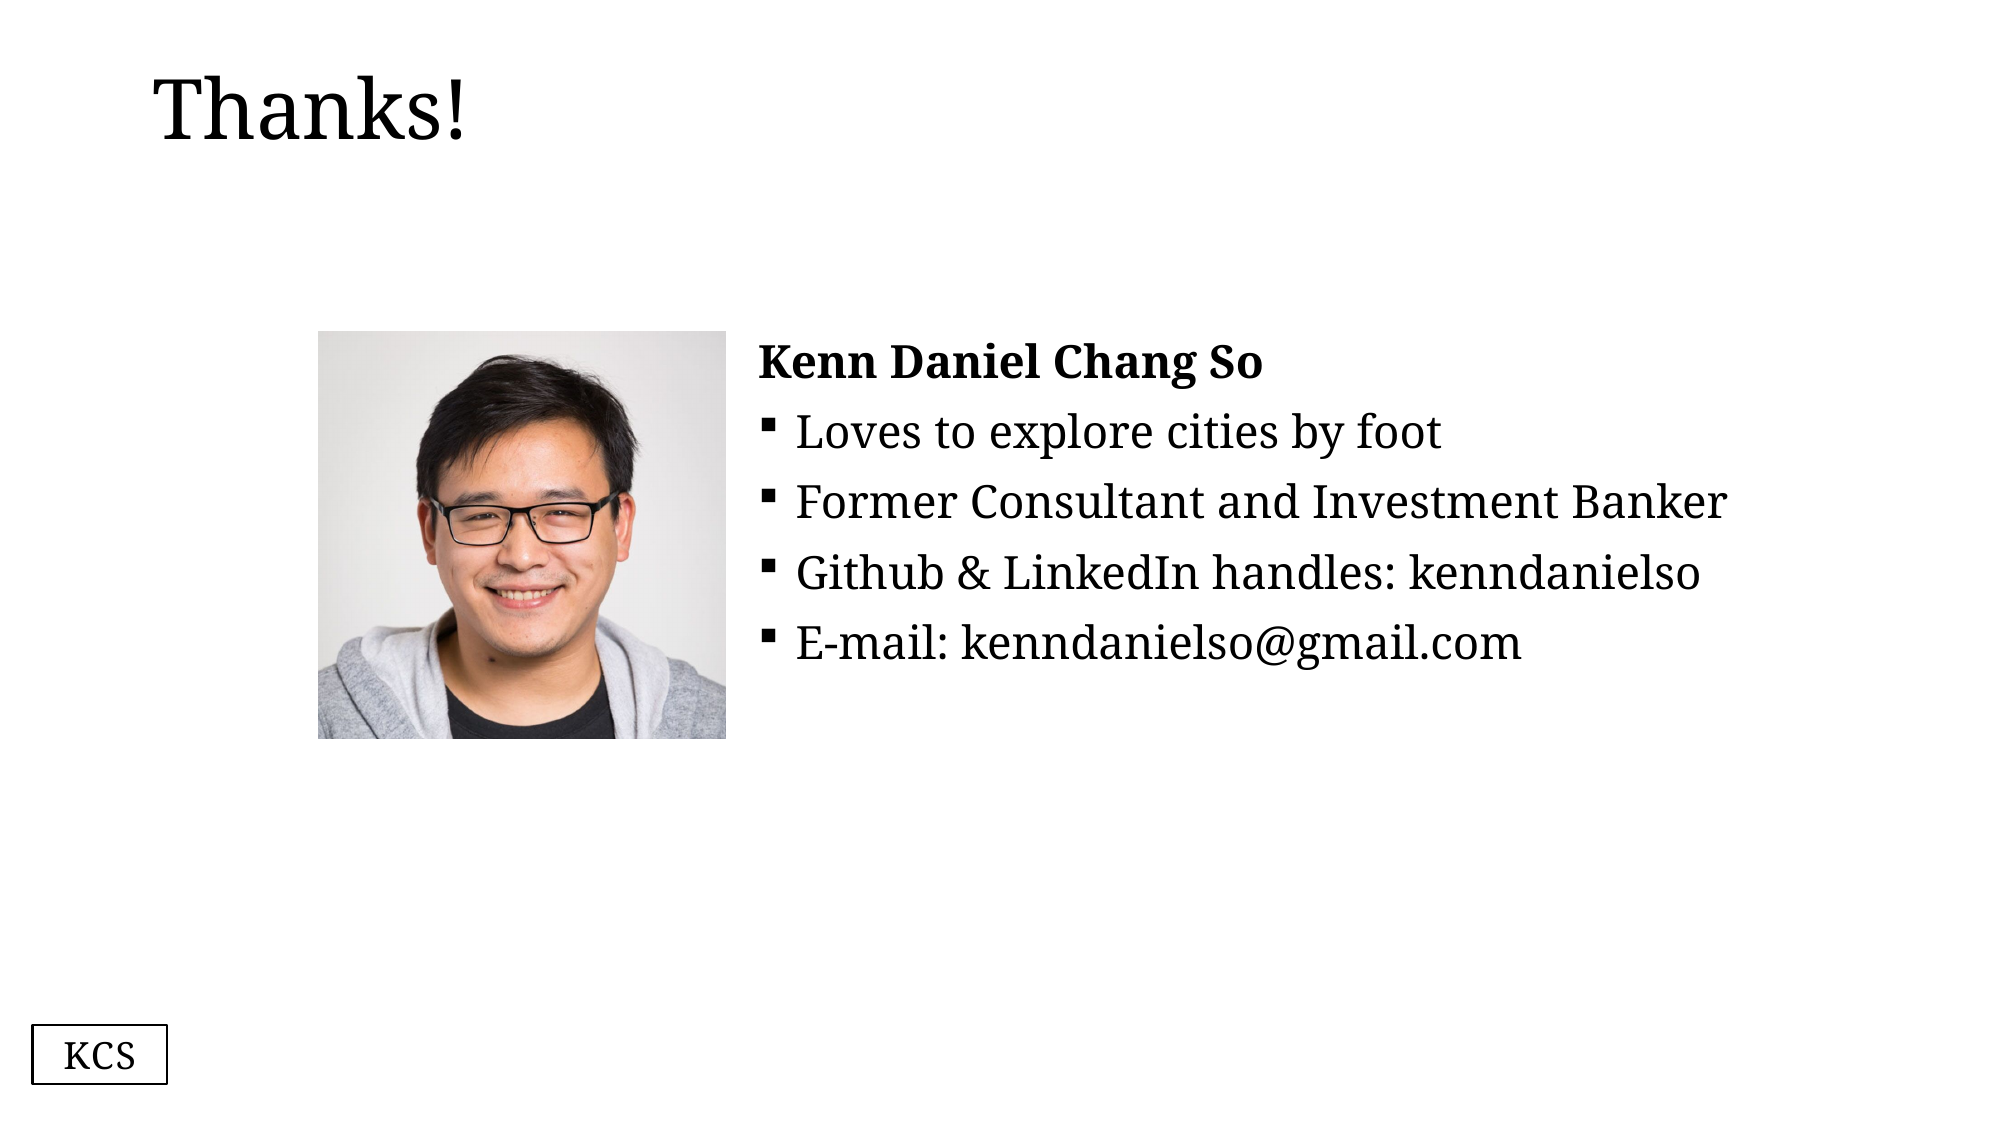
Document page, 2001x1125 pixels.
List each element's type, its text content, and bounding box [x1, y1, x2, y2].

picture [318, 331, 726, 739]
title Thanks! [137, 59, 1863, 278]
list Kenn Daniel Chang So Loves to explore cities by foot Former Consultant and Investment Banker Github & LinkedIn handles: kenndanielso E-mail: kenndanielso@gmail.com [743, 331, 1945, 917]
